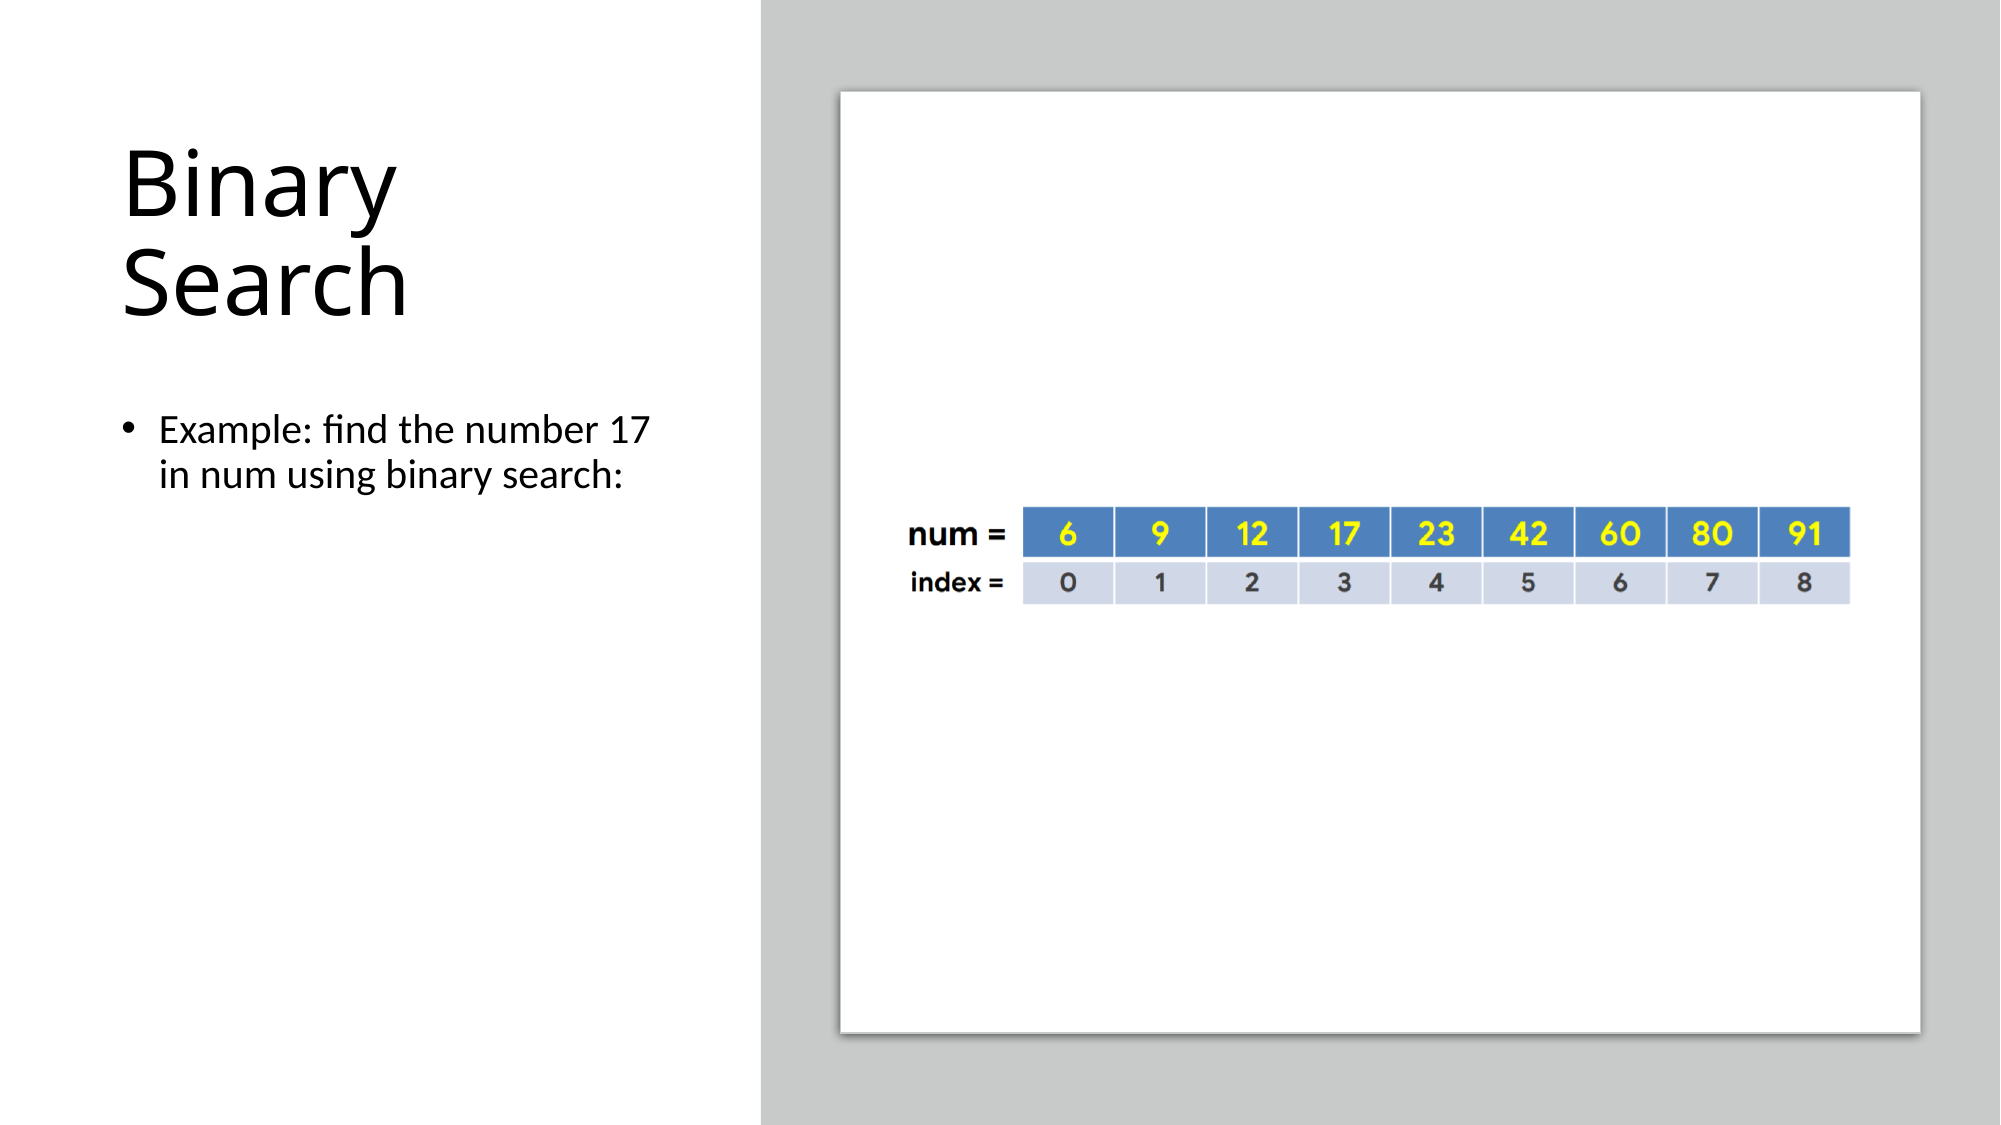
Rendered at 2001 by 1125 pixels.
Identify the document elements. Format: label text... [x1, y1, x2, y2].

text_box [839, 90, 1922, 1034]
text_box [760, 0, 2000, 1125]
picture [886, 493, 1875, 632]
list Example: find the number 17 in num using binary search: [106, 399, 682, 1021]
title Binary Search [106, 103, 682, 370]
